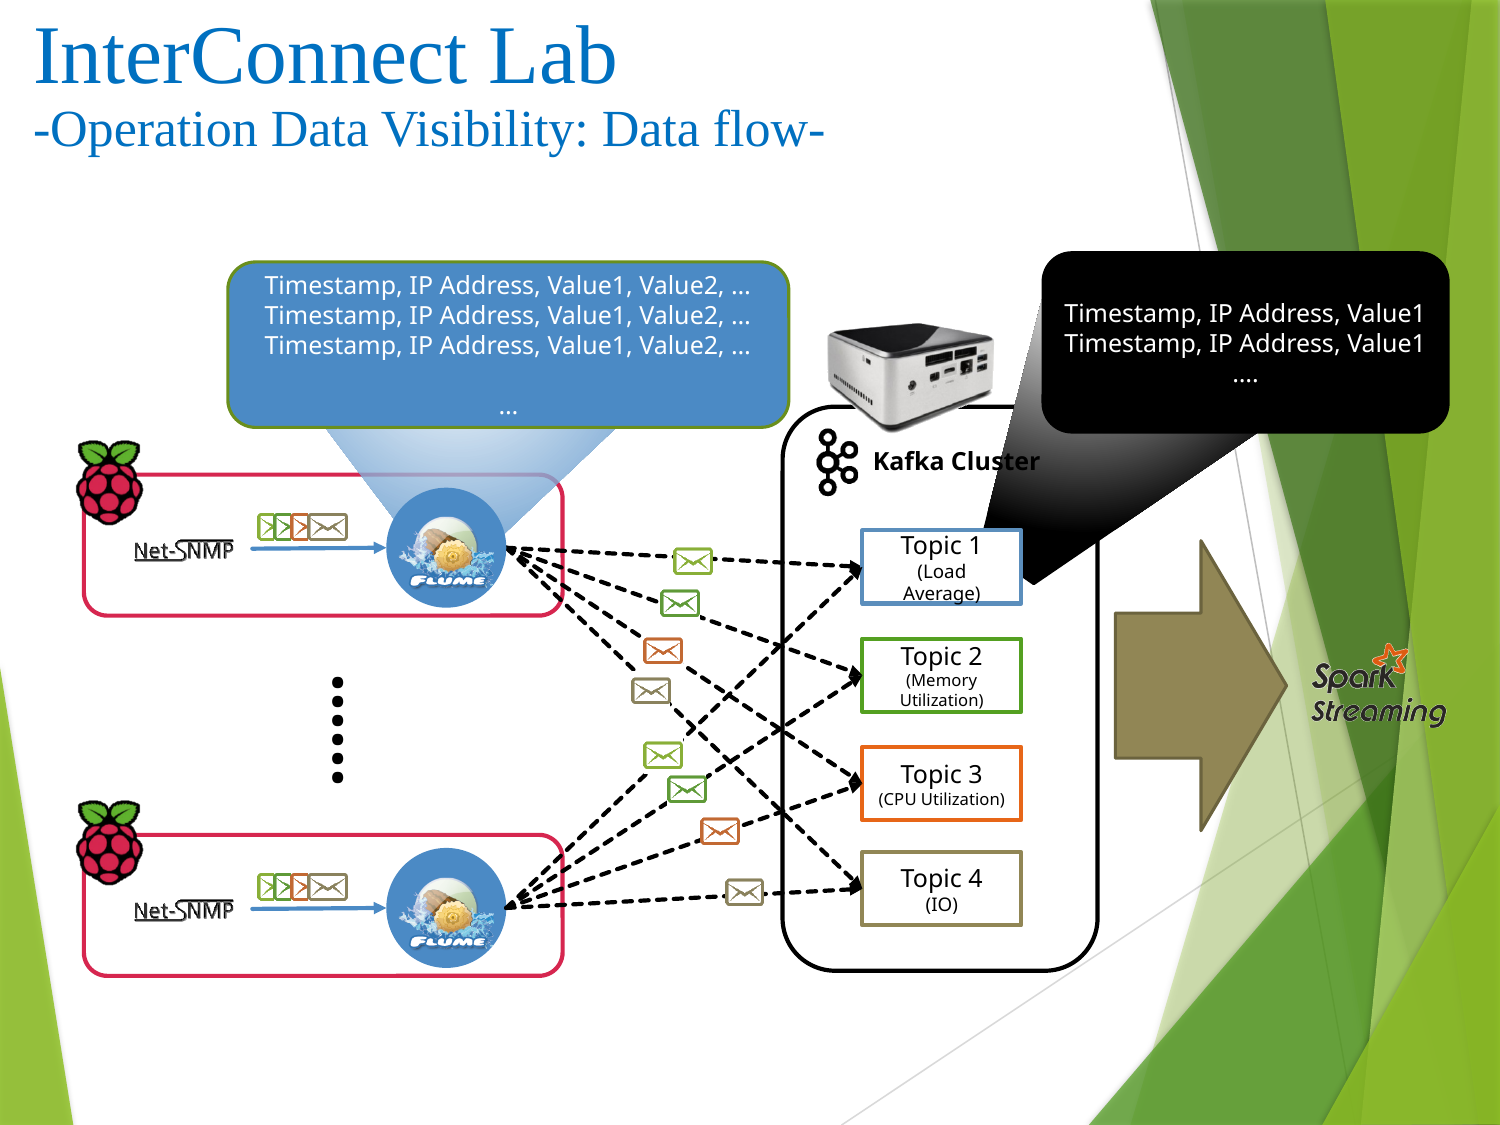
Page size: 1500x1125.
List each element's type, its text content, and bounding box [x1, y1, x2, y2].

text_box InterConnect Lab -Operation Data Visibility: Data flow- [18, 16, 850, 154]
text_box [51, 250, 1451, 977]
picture [807, 321, 1014, 436]
